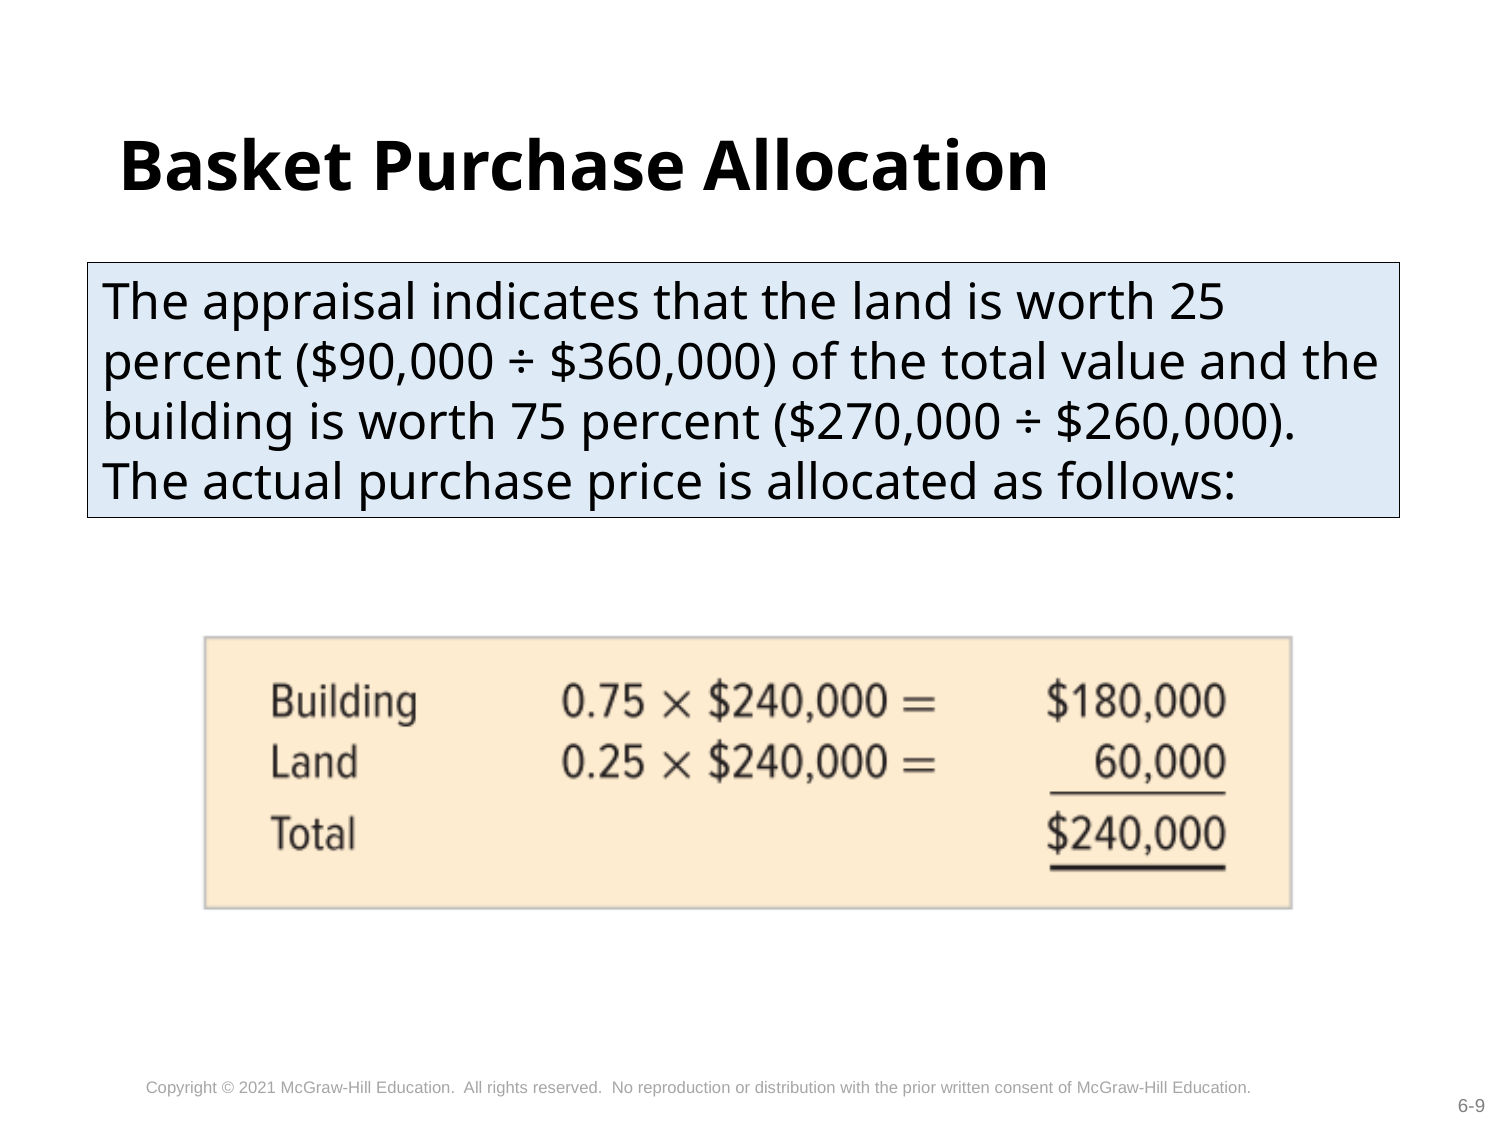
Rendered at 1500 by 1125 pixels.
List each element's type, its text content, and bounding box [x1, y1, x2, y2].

title Basket Purchase Allocation [103, 59, 1397, 262]
picture [192, 624, 1308, 929]
text_box The appraisal indicates that the land is worth 25 percent ($90,000 ÷ $360,000) of the total value and the building is worth 75 percent ($270,000 ÷ $260,000). The actual purchase price is allocated as follows: [87, 262, 1400, 518]
